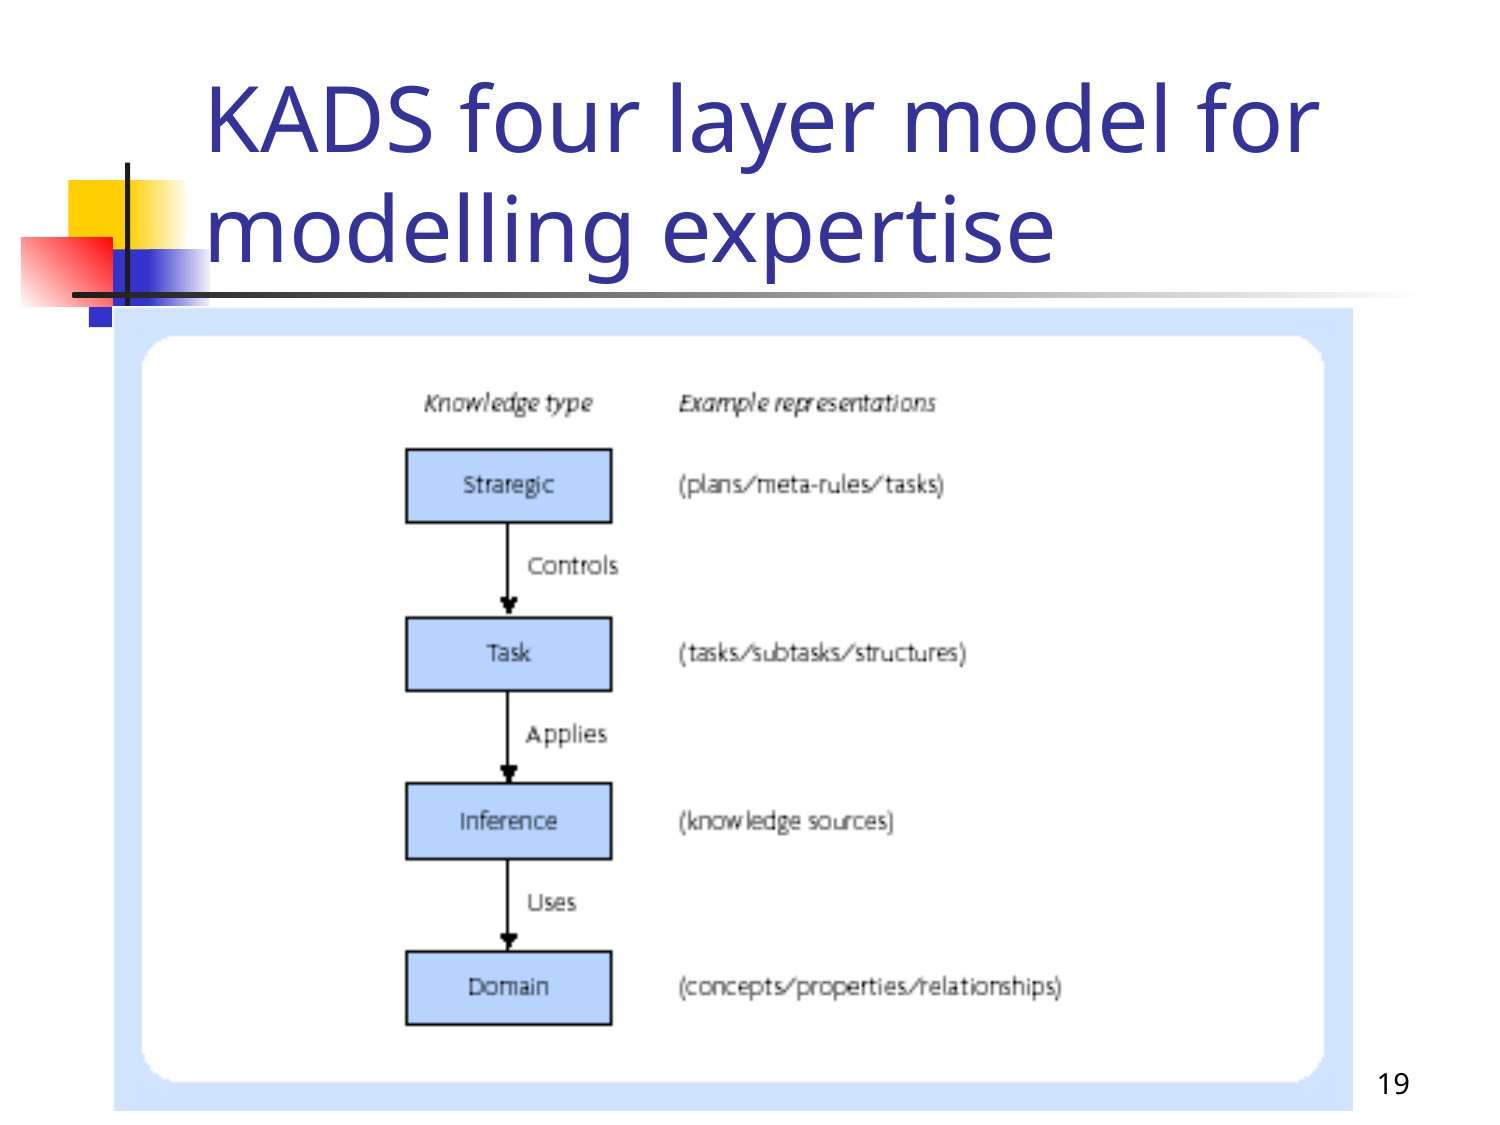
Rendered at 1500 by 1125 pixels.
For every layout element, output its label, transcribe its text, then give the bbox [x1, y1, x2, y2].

text_box <number> [1356, 1037, 1425, 1113]
text_box KADS four layer model for modelling expertise [188, 101, 1467, 289]
picture [111, 306, 1353, 1111]
